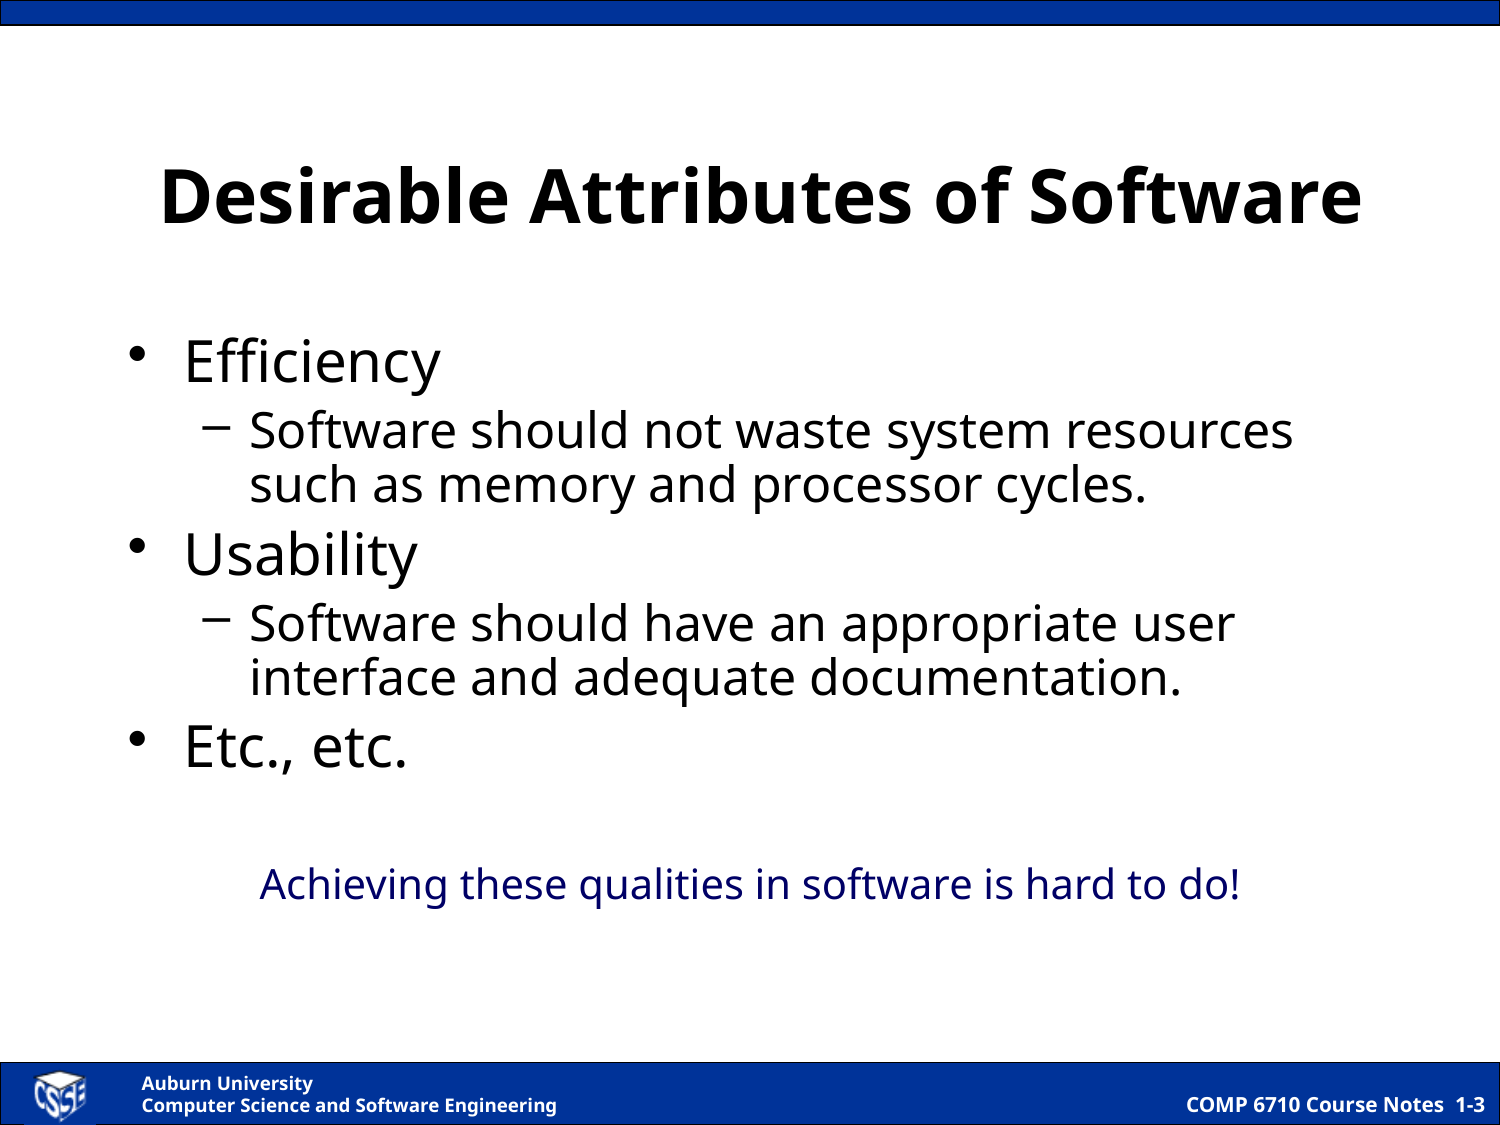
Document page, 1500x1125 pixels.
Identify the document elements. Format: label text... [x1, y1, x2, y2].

title Desirable Attributes of Software [22, 99, 1500, 288]
picture [24, 1066, 96, 1125]
list Efficiency Software should not waste system resources such as memory and processor cycles. Usability Software should have an appropriate user interface and adequate documentation. Etc., etc. Achieving these qualities in software is hard to do! [112, 324, 1388, 1000]
